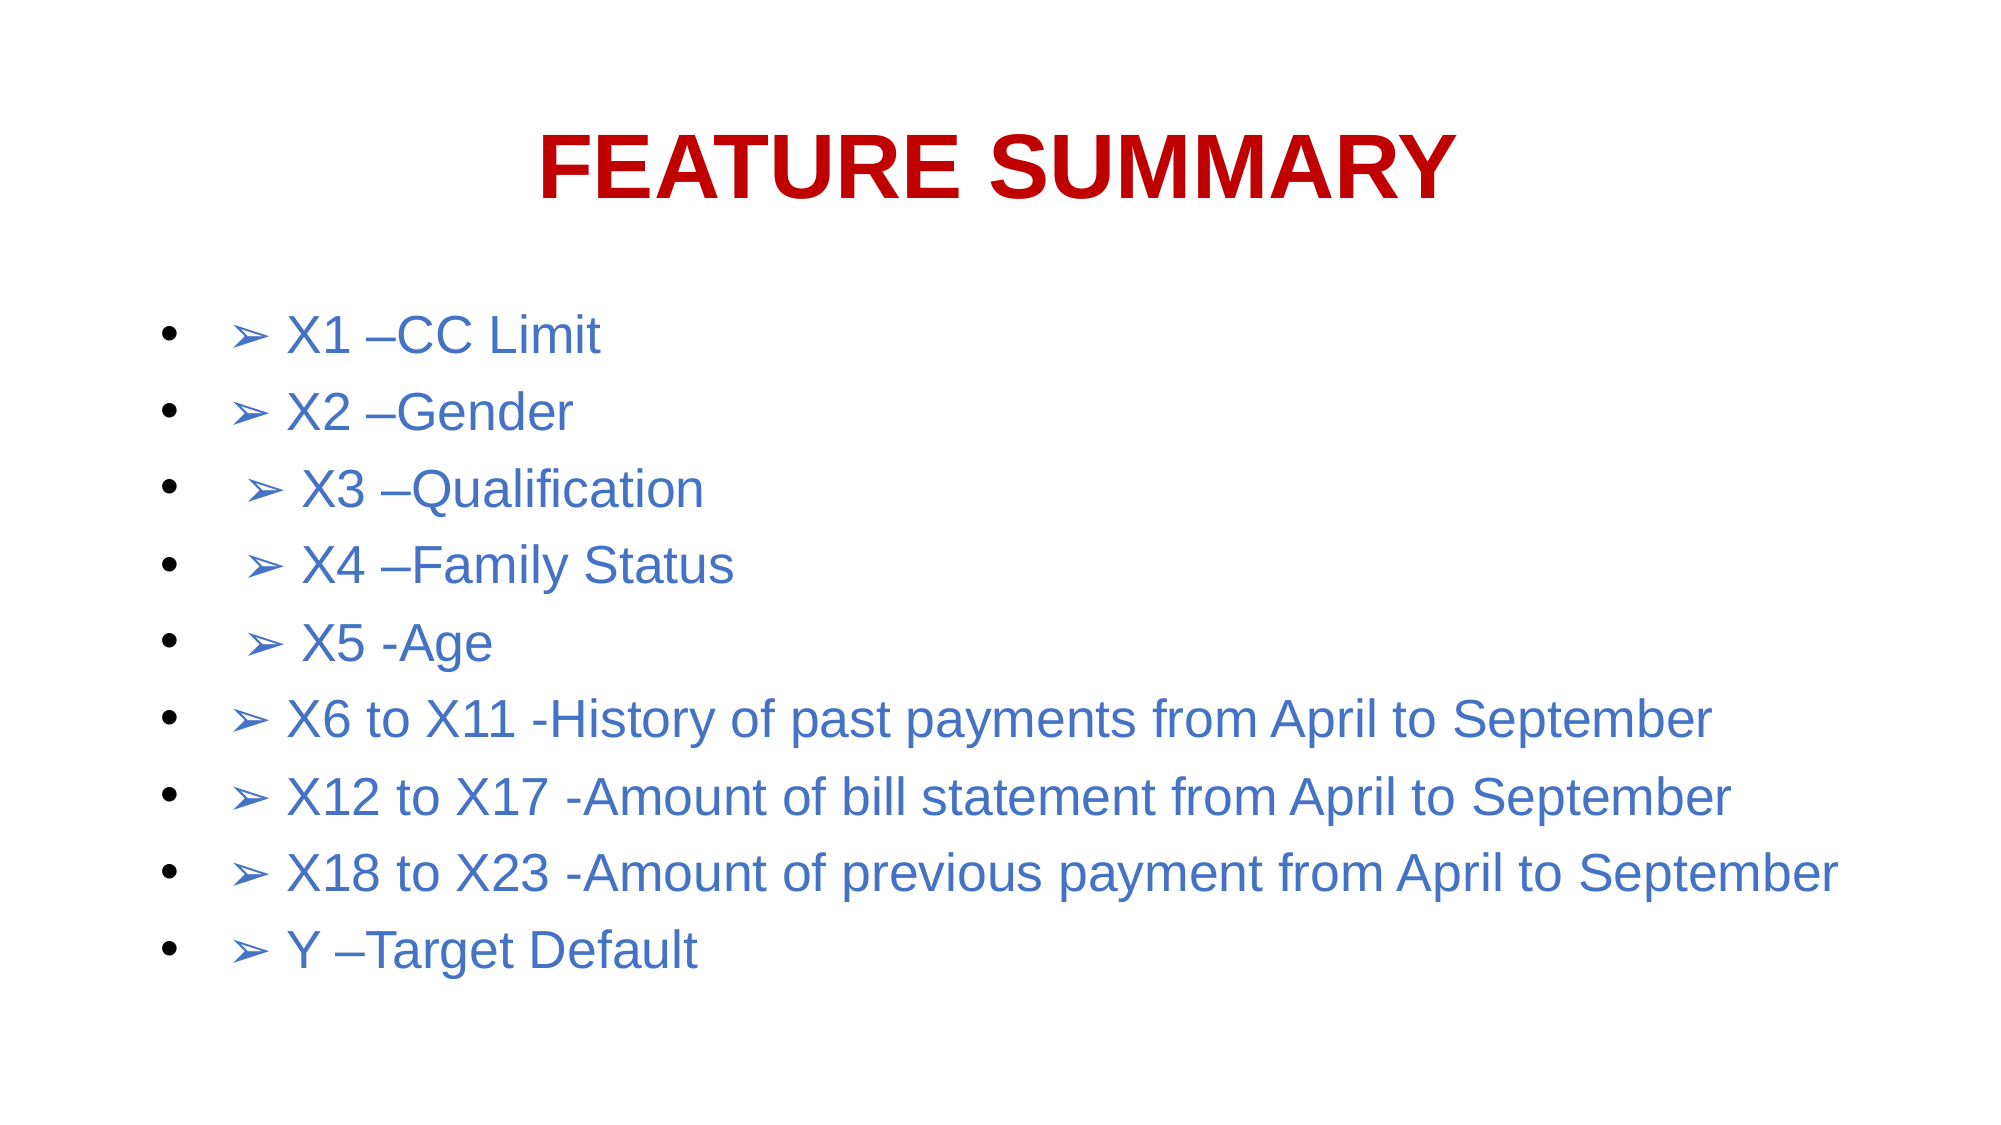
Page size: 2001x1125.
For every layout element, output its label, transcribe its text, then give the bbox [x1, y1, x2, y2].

list ➢ X1 –CC Limit ➢ X2 –Gender ➢ X3 –Qualification ➢ X4 –Family Status ➢ X5 -Age ➢ X6 to X11 -History of past payments from April to September ➢ X12 to X17 -Amount of bill statement from April to September ➢ X18 to X23 -Amount of previous payment from April to September ➢ Y –Target Default [137, 299, 1863, 1014]
title FEATURE SUMMARY [135, 59, 1861, 278]
